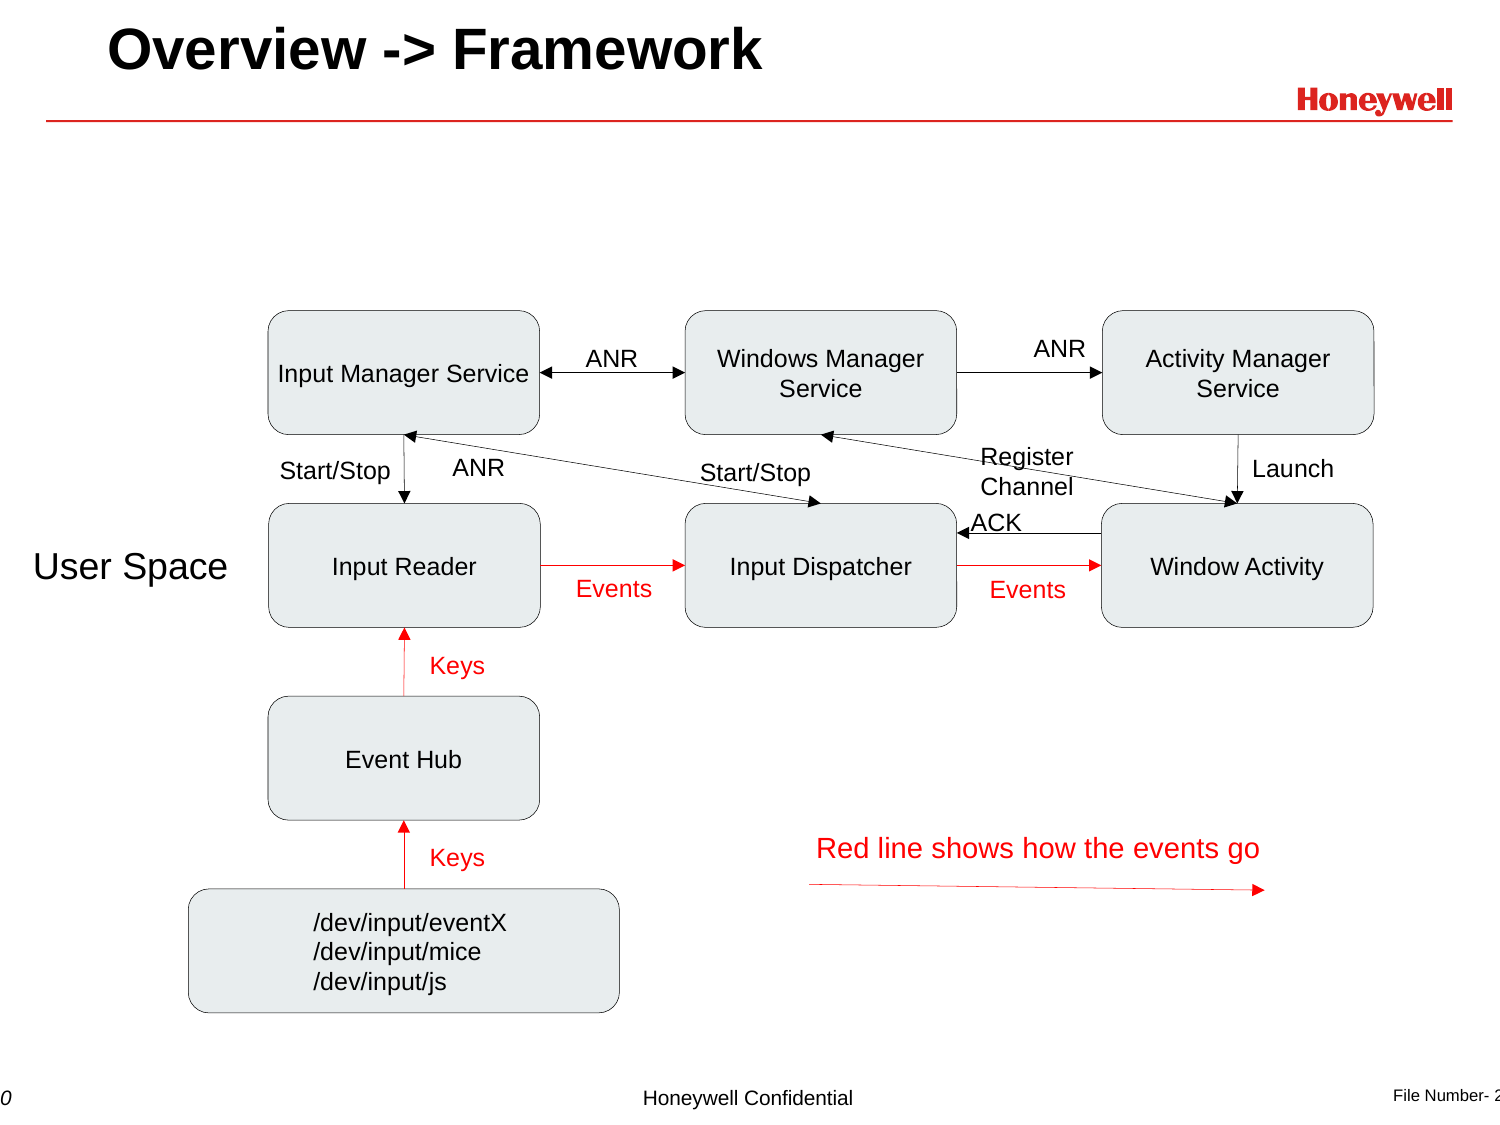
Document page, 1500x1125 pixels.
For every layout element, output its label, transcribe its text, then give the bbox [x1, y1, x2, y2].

text_box ANR [570, 335, 654, 371]
text_box Window Activity [1099, 501, 1376, 630]
text_box Keys [414, 833, 533, 879]
text_box Events [974, 566, 1126, 611]
text_box ACK [955, 538, 1039, 544]
text_box Input Reader [266, 501, 543, 630]
text_box Input Manager Service [265, 308, 542, 437]
text_box /dev/input/eventX /dev/input/mice /dev/input/js [186, 886, 622, 1016]
text_box Events [561, 565, 712, 611]
text_box Keys [414, 642, 533, 687]
text_box Input Dispatcher [682, 512, 959, 630]
text_box Launch [1244, 445, 1388, 490]
text_box Activity Manager Service [1100, 308, 1377, 437]
text_box Start/Stop [264, 447, 397, 492]
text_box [403, 434, 819, 504]
title Overview -> Framework [91, 16, 1405, 95]
text_box User Space [18, 535, 244, 595]
text_box ACK [955, 512, 1039, 536]
text_box Red line shows how the events go [801, 822, 1276, 872]
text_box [820, 434, 1238, 504]
text_box Event Hub [265, 694, 542, 823]
text_box Windows Manager Service [682, 308, 959, 433]
text_box ANR [1018, 325, 1102, 371]
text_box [808, 884, 1265, 891]
